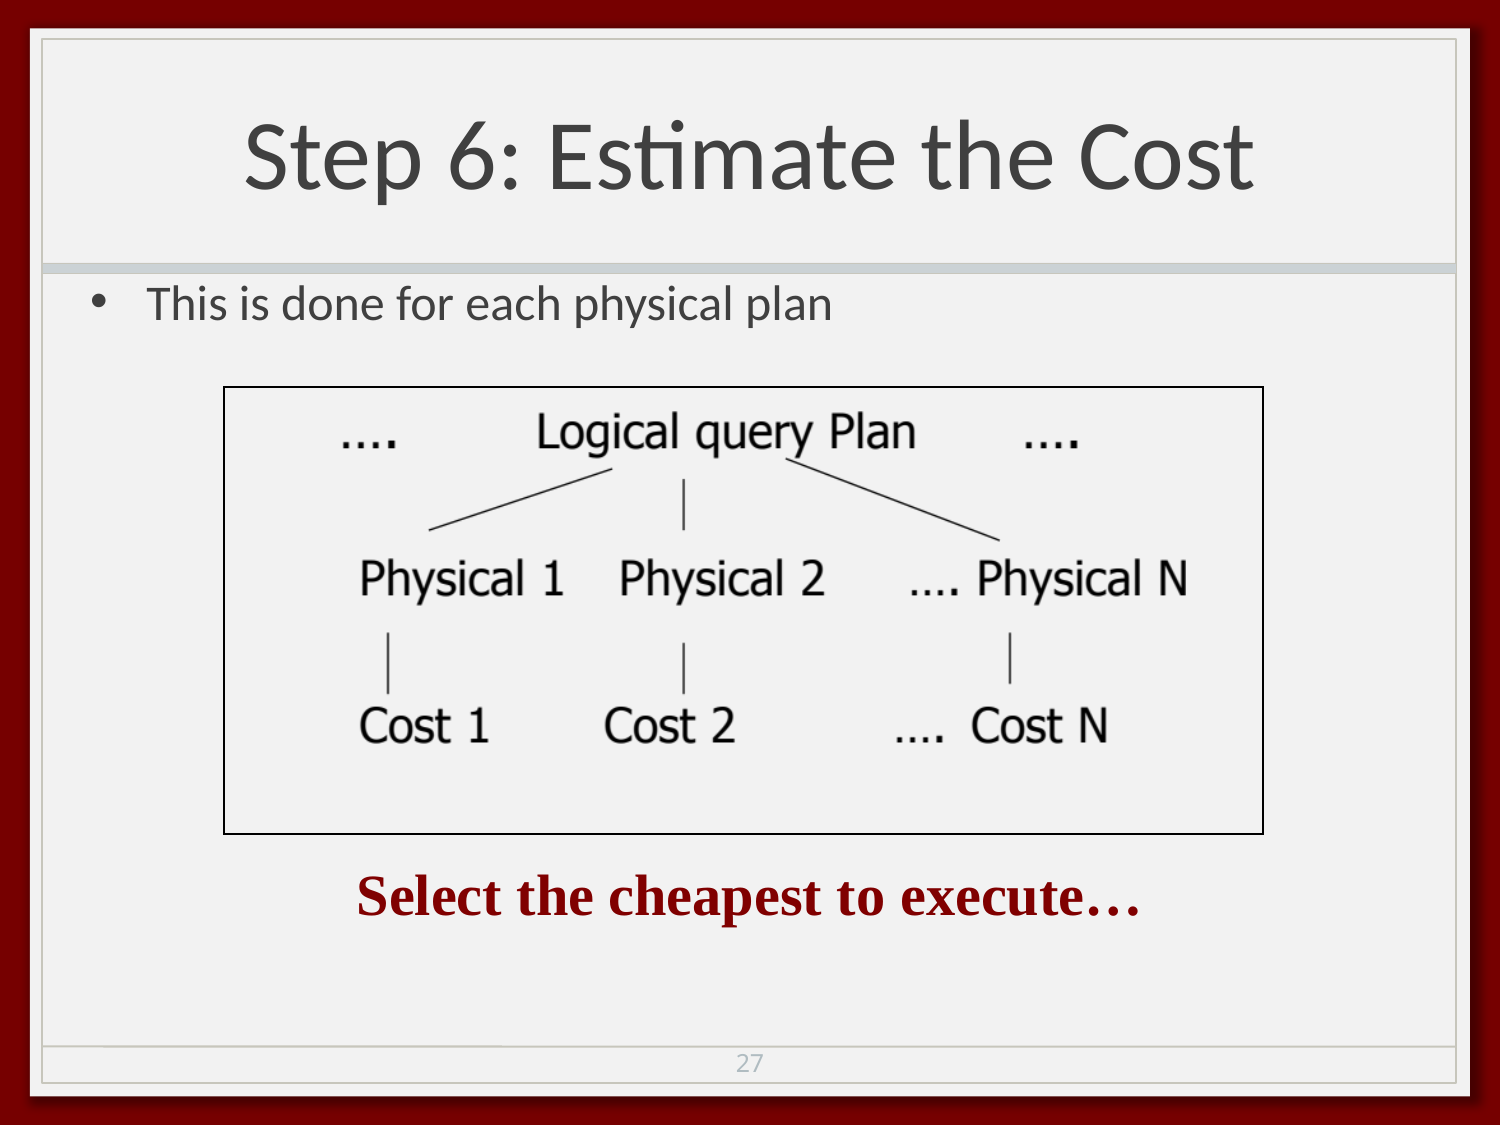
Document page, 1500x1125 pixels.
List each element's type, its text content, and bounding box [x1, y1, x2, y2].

text_box Select the cheapest to execute… [342, 849, 1159, 935]
title Step 6: Estimate the Cost [147, 40, 1353, 260]
list This is done for each physical plan [75, 262, 1425, 375]
picture [224, 386, 1263, 834]
slide_number 27 [687, 1042, 813, 1088]
